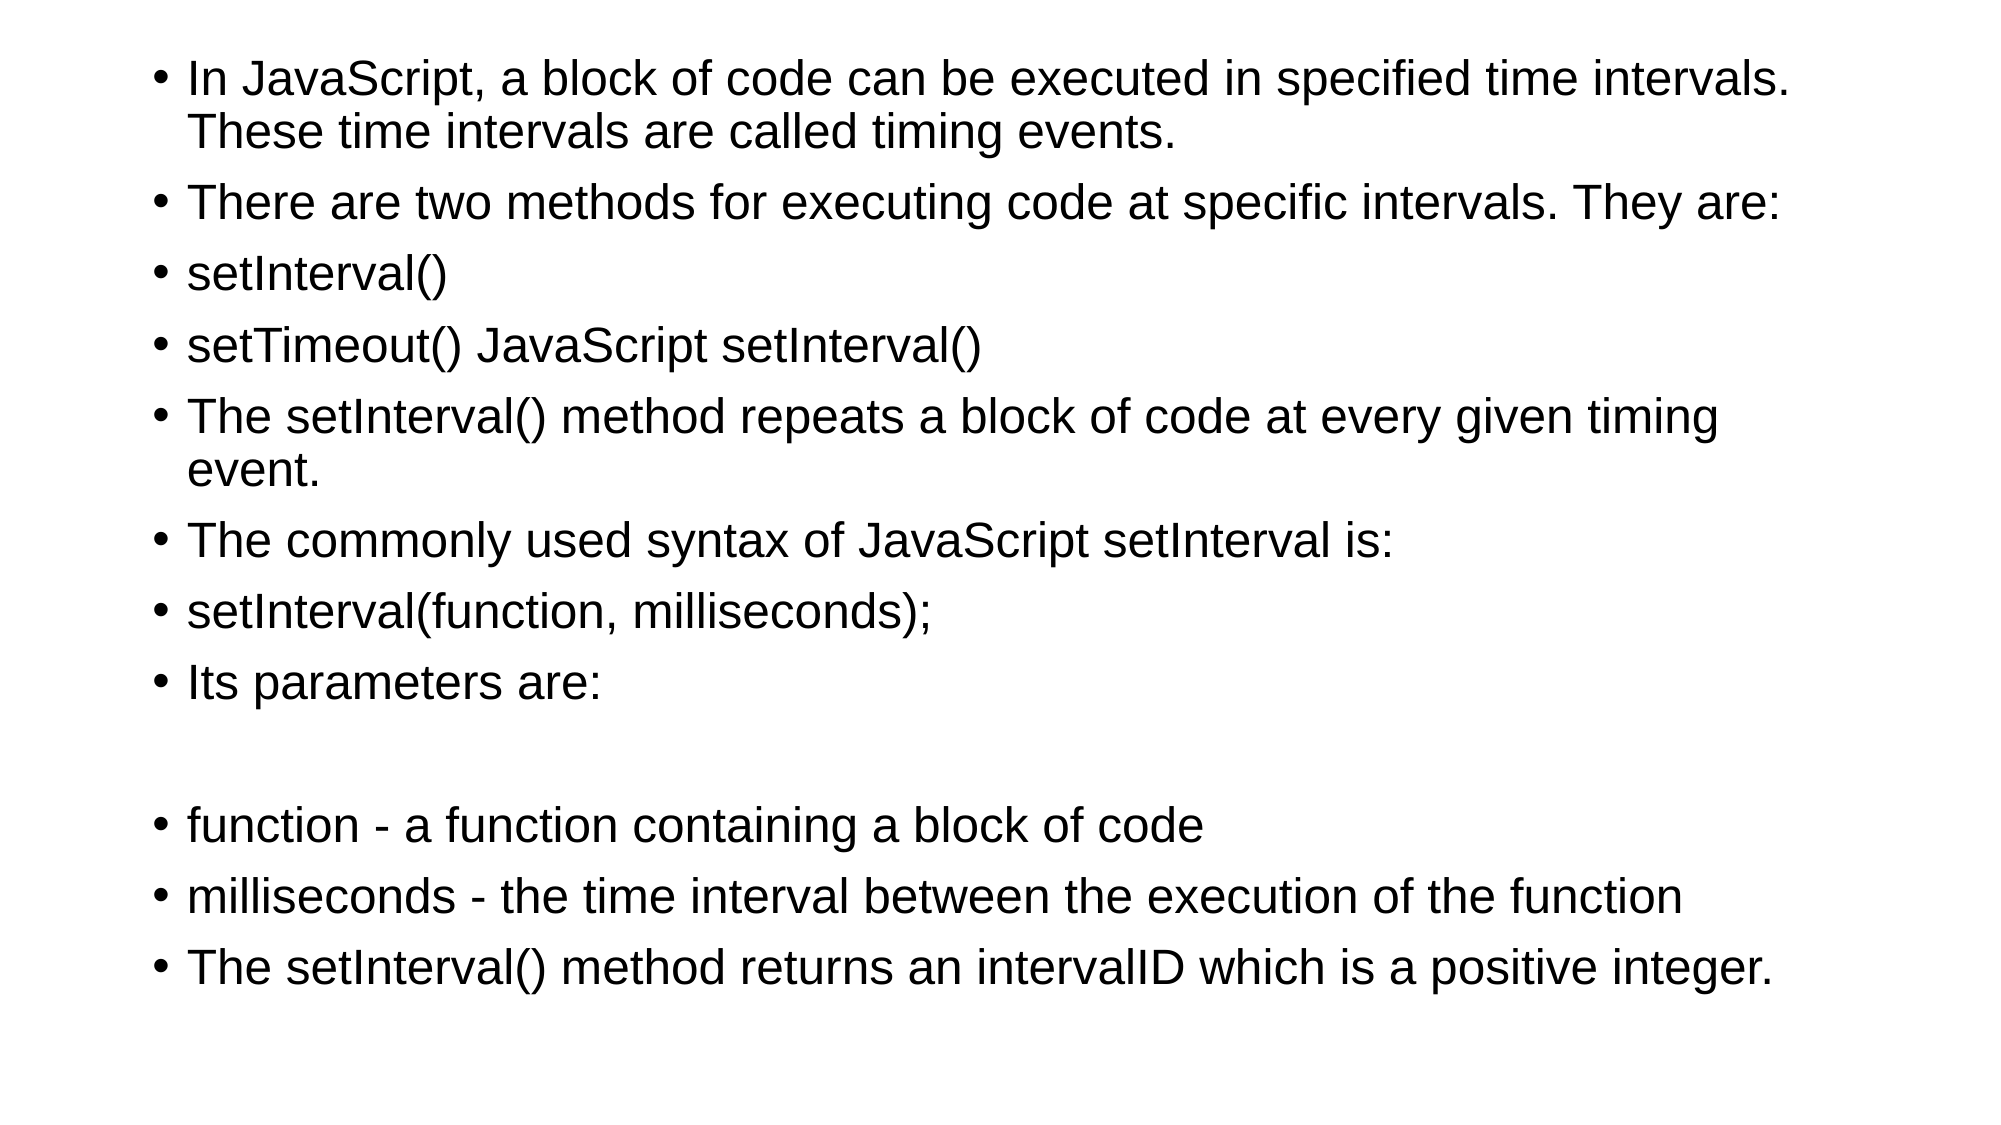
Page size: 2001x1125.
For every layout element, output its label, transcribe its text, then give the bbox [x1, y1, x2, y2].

list In JavaScript, a block of code can be executed in specified time intervals. These time intervals are called timing events. There are two methods for executing code at specific intervals. They are: setInterval() setTimeout() JavaScript setInterval() The setInterval() method repeats a block of code at every given timing event. The commonly used syntax of JavaScript setInterval is: setInterval(function, milliseconds); Its parameters are: function - a function containing a block of code milliseconds - the time interval between the execution of the function The setInterval() method returns an intervalID which is a positive integer. [137, 45, 1863, 1014]
